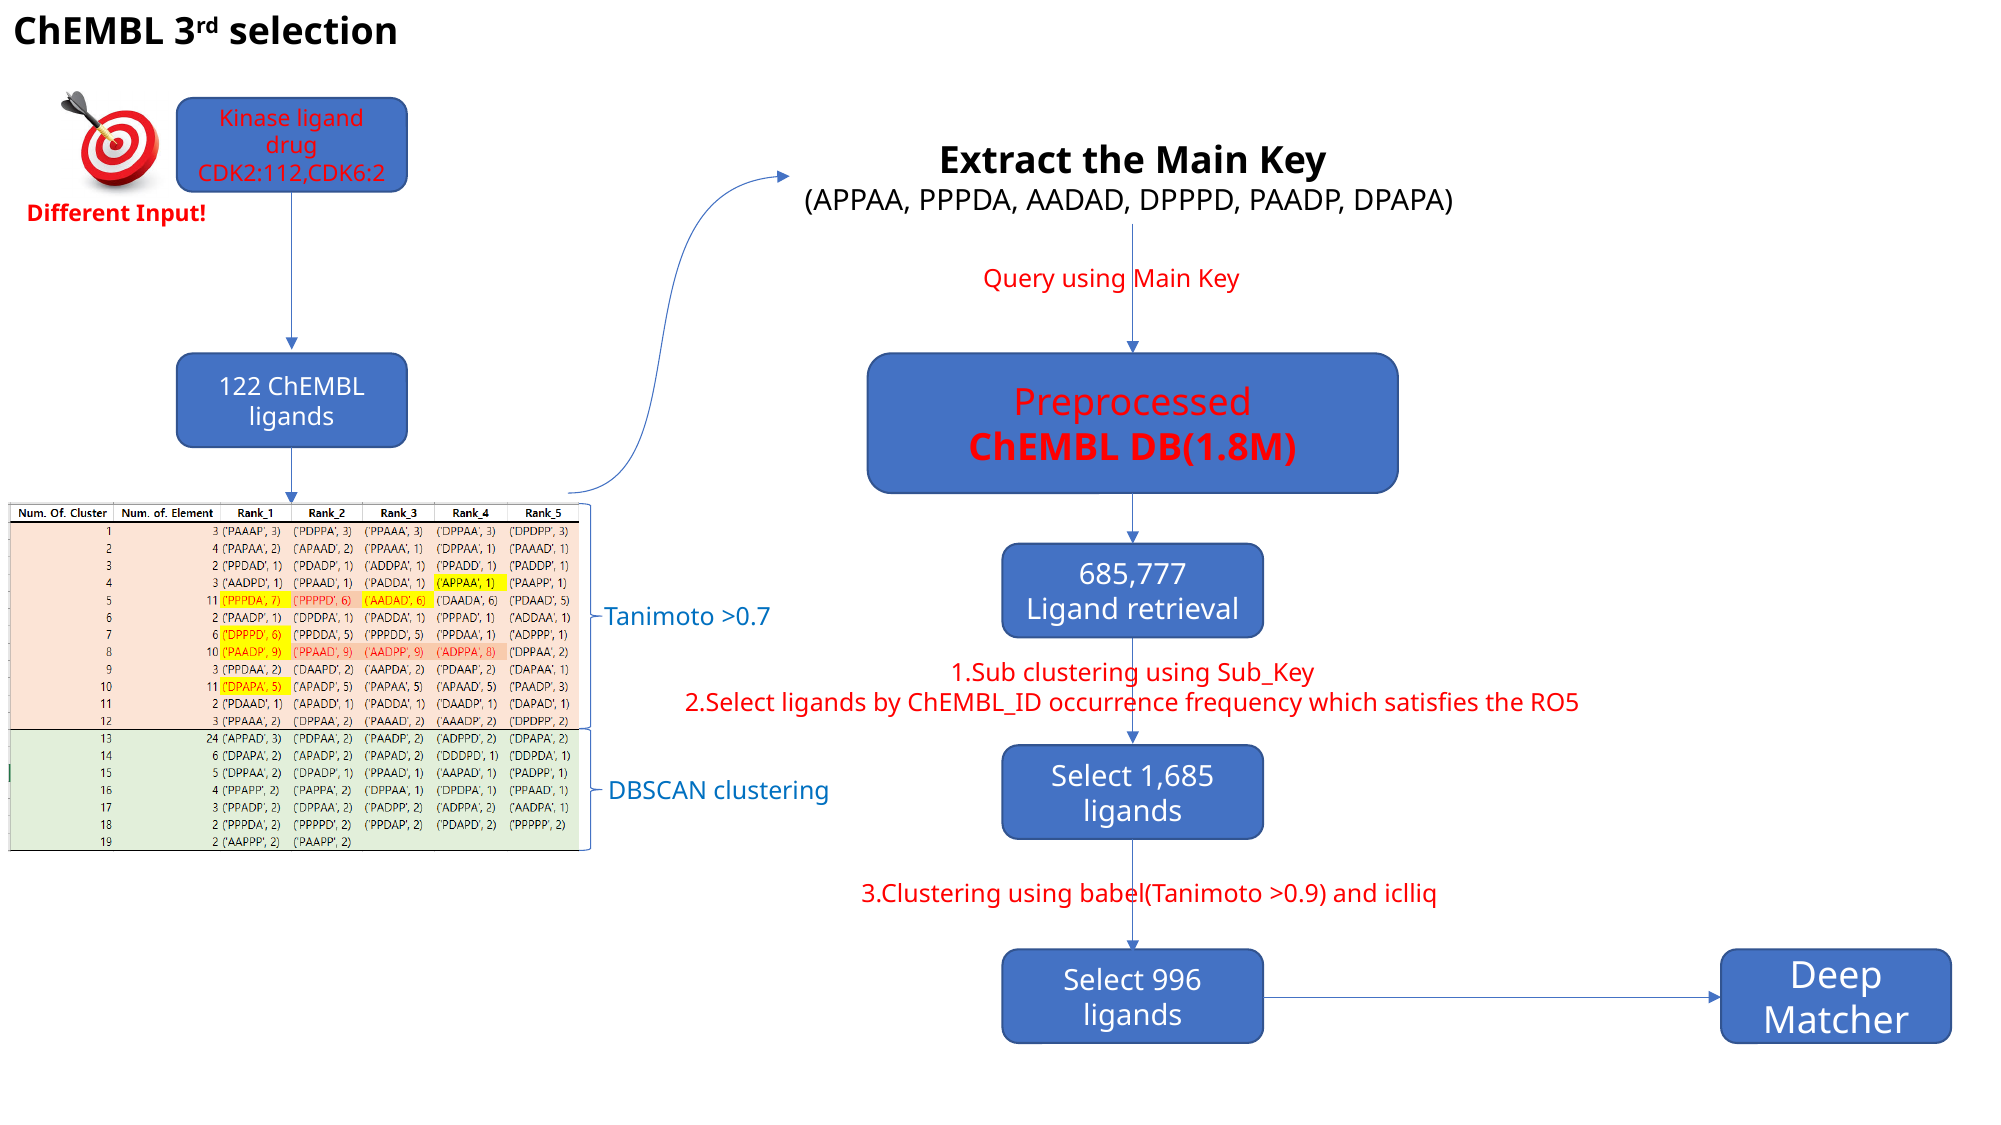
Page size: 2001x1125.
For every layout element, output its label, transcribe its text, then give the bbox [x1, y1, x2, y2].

text_box 1.Sub clustering using Sub_Key 2.Select ligands by ChEMBL_ID occurrence frequency which satisfies the RO5 [669, 649, 1132, 725]
text_box Deep Matcher [1720, 948, 1953, 1045]
text_box Kinase ligand drug CDK2:112,CDK6:2 [175, 96, 408, 193]
text_box 3.Clustering using babel(Tanimoto >0.9) and iclliq [1133, 870, 1461, 915]
picture [8, 502, 579, 852]
text_box Select 996 ligands [1001, 948, 1265, 1045]
text_box 1.Sub clustering using Sub_Key 2.Select ligands by ChEMBL_ID occurrence frequency which satisfies the RO5 [1133, 649, 1596, 725]
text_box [513, 231, 830, 439]
text_box Extract the Main Key (APPAA, PPPDA, AADAD, DPPPD, PAADP, DPAPA) [789, 128, 1476, 224]
text_box 3.Clustering using babel(Tanimoto >0.9) and iclliq [846, 870, 1132, 915]
text_box [579, 503, 592, 729]
text_box Tanimoto >0.7 [589, 593, 786, 639]
text_box [579, 728, 593, 851]
text_box Query using Main Key [968, 254, 1132, 300]
text_box Different Input! [11, 191, 222, 234]
text_box Query using Main Key [1133, 254, 1255, 300]
text_box Preprocessed ChEMBL DB(1.8M) [866, 352, 1399, 495]
picture [61, 91, 169, 198]
text_box ChEMBL 3rd selection [0, 0, 414, 60]
text_box Select 1,685 ligands [1001, 744, 1265, 840]
text_box 122 ChEMBL ligands [175, 352, 408, 449]
text_box 685,777 Ligand retrieval [1001, 542, 1265, 639]
text_box DBSCAN clustering [593, 767, 846, 813]
